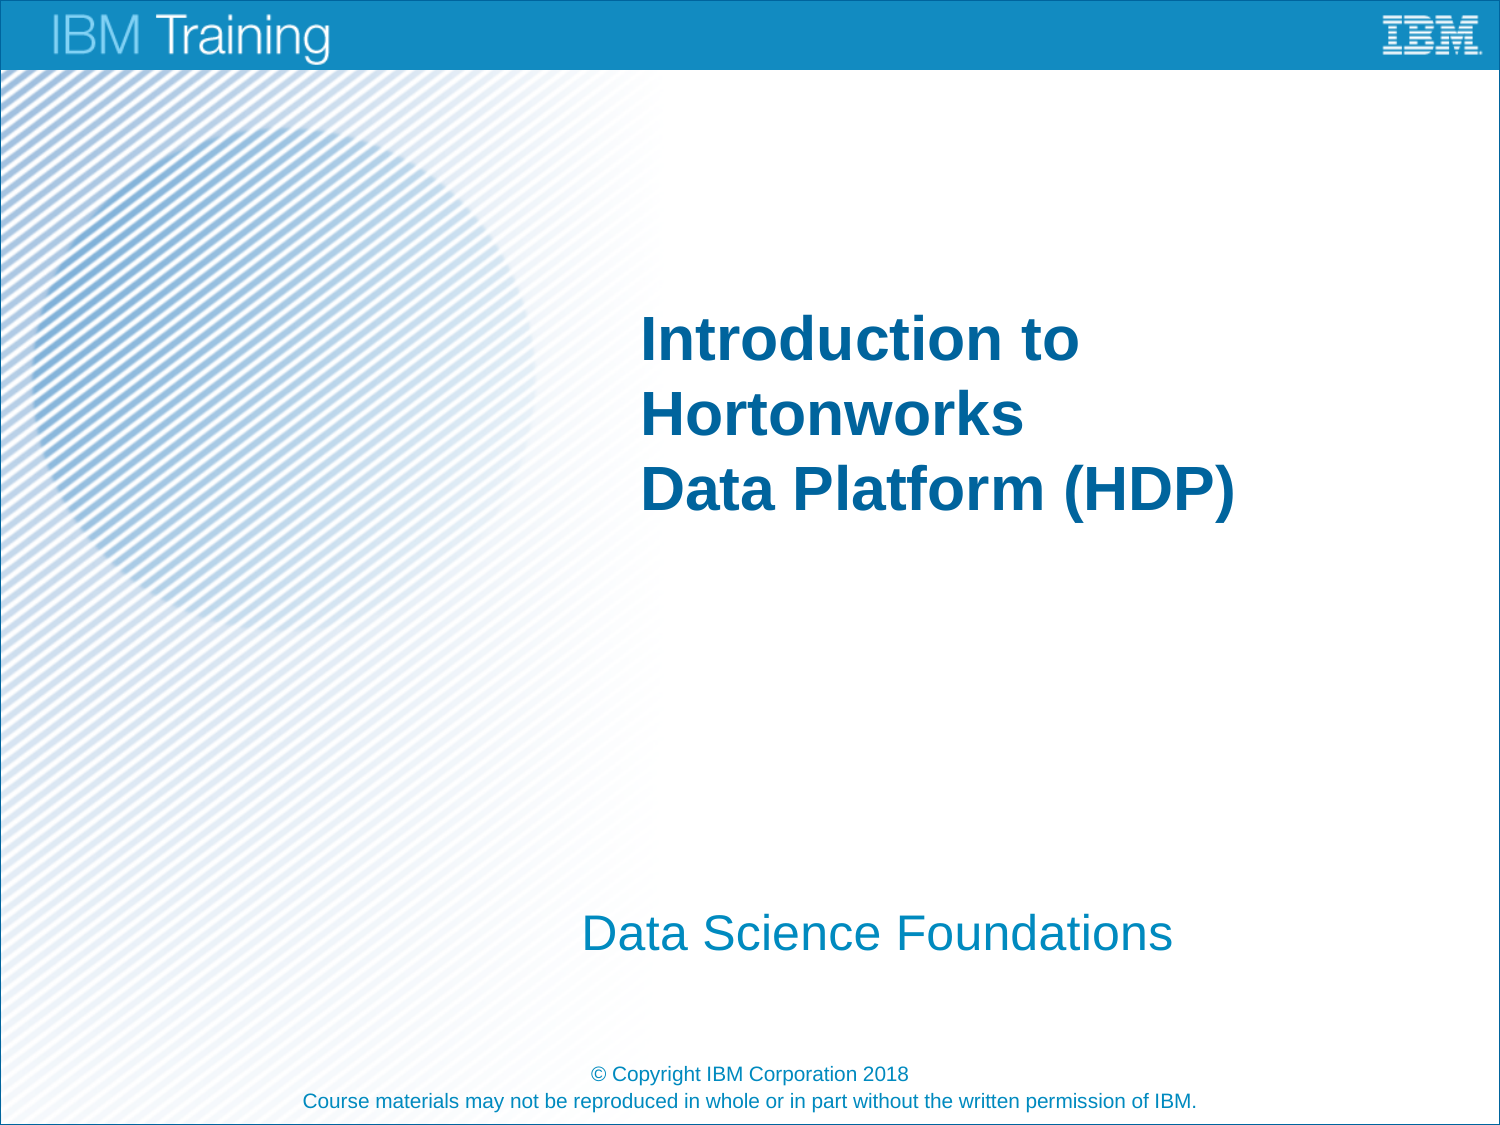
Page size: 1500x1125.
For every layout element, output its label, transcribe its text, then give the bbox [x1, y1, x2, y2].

picture [1, 1, 1499, 1124]
list Data Science Foundations [566, 892, 1411, 982]
title Introduction to Hortonworks Data Platform (HDP) [623, 290, 1498, 534]
